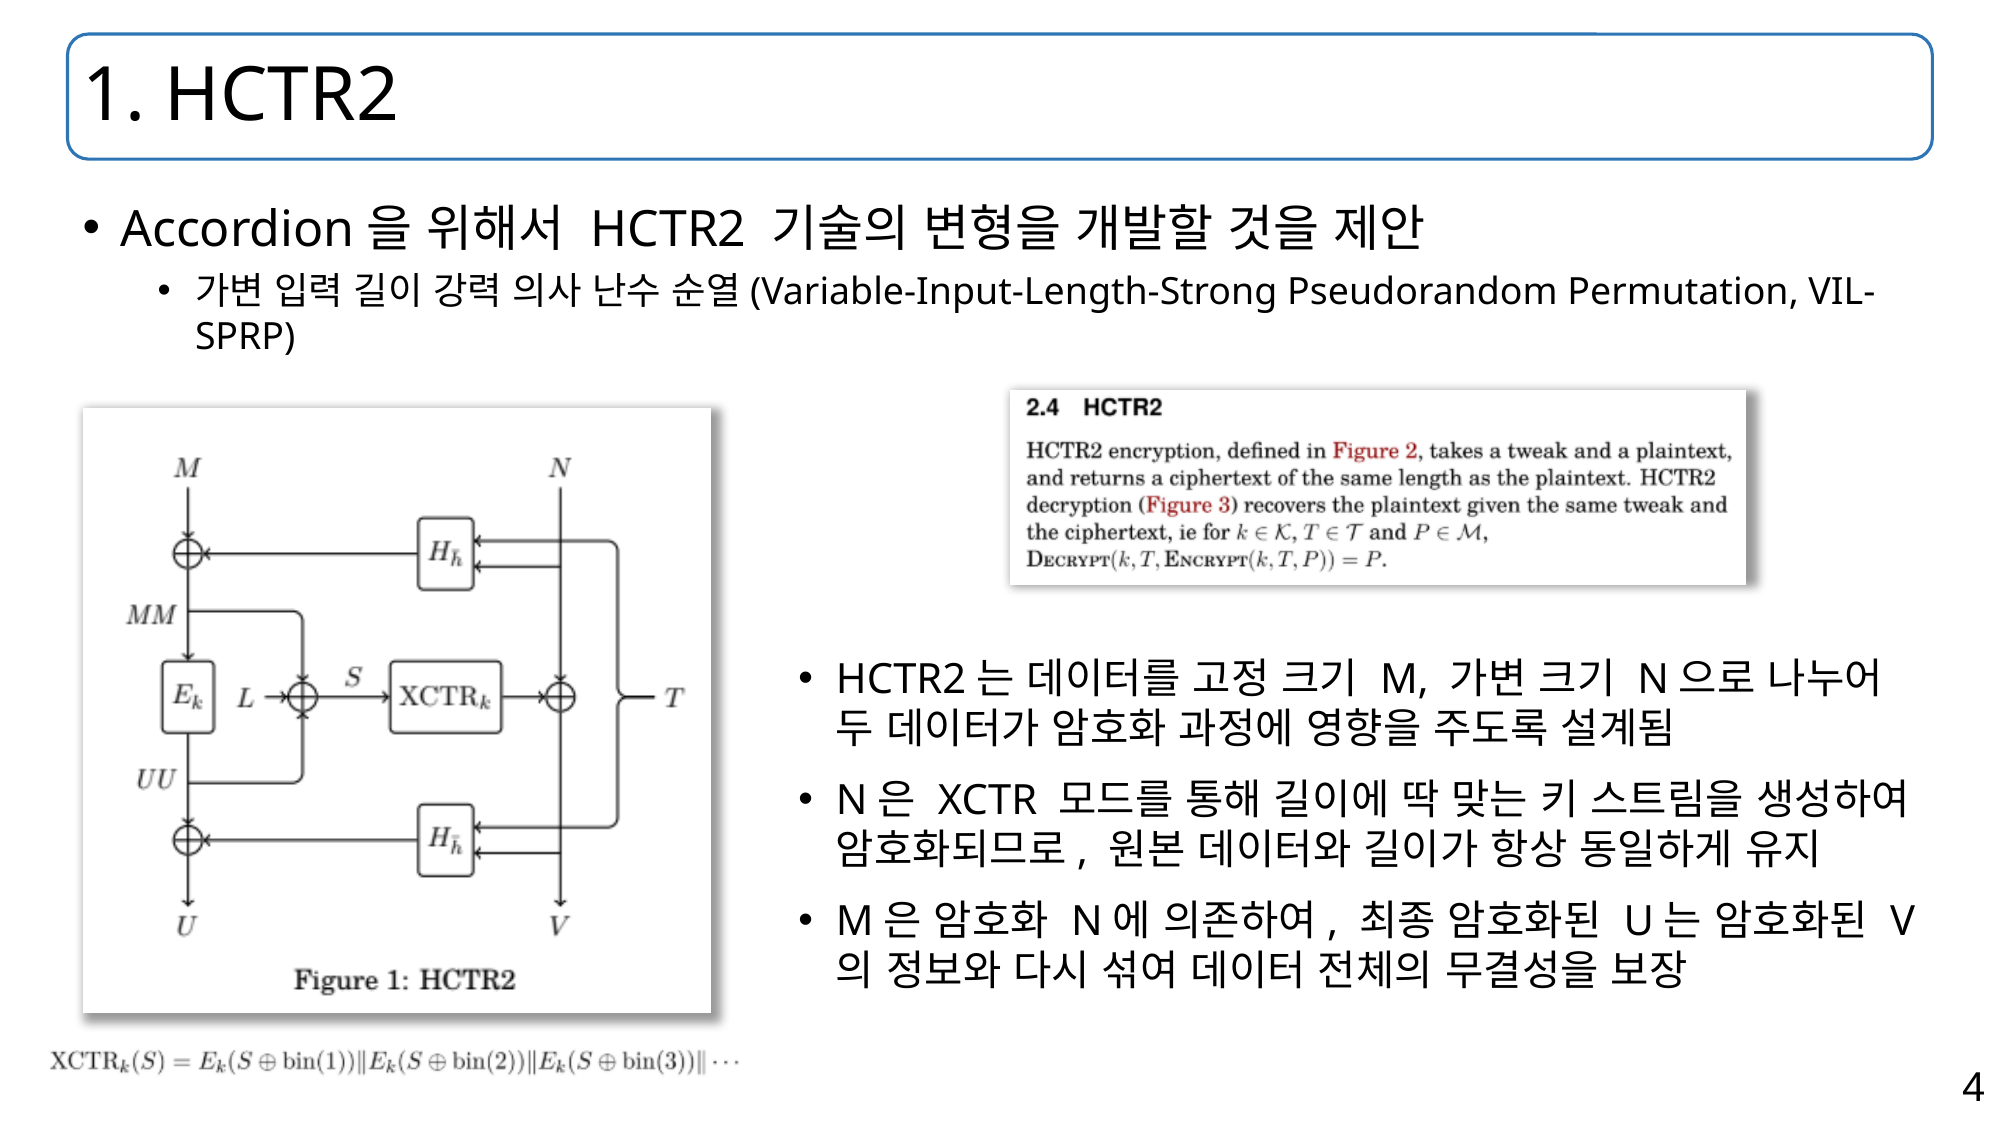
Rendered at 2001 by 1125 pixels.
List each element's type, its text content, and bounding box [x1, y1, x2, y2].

title 1. HCTR2 [67, 34, 1933, 160]
picture [83, 408, 711, 1013]
picture [1010, 390, 1746, 585]
picture [35, 1037, 759, 1079]
list Accordion을 위해서 HCTR2 기술의 변형을 개발할 것을 제안 가변 입력 길이 강력 의사 난수 순열(Variable-Input-Length-Strong Pseudorandom Permutation, VIL-SPRP) [67, 189, 1933, 1019]
text_box HCTR2는 데이터를 고정 크기 M, 가변 크기 N으로 나누어 두 데이터가 암호화 과정에 영향을 주도록 설계됨 N은 XCTR 모드를 통해 길이에 딱 맞는 키 스트림을 생성하여 암호화되므로, 원본 데이터와 길이가 항상 동일하게 유지 M은 암호화 N에 의존하여, 최종 암호화된 U는 암호화된 V의 정보와 다시 섞여 데이터 전체의 무결성을 보장 [783, 644, 1973, 1013]
